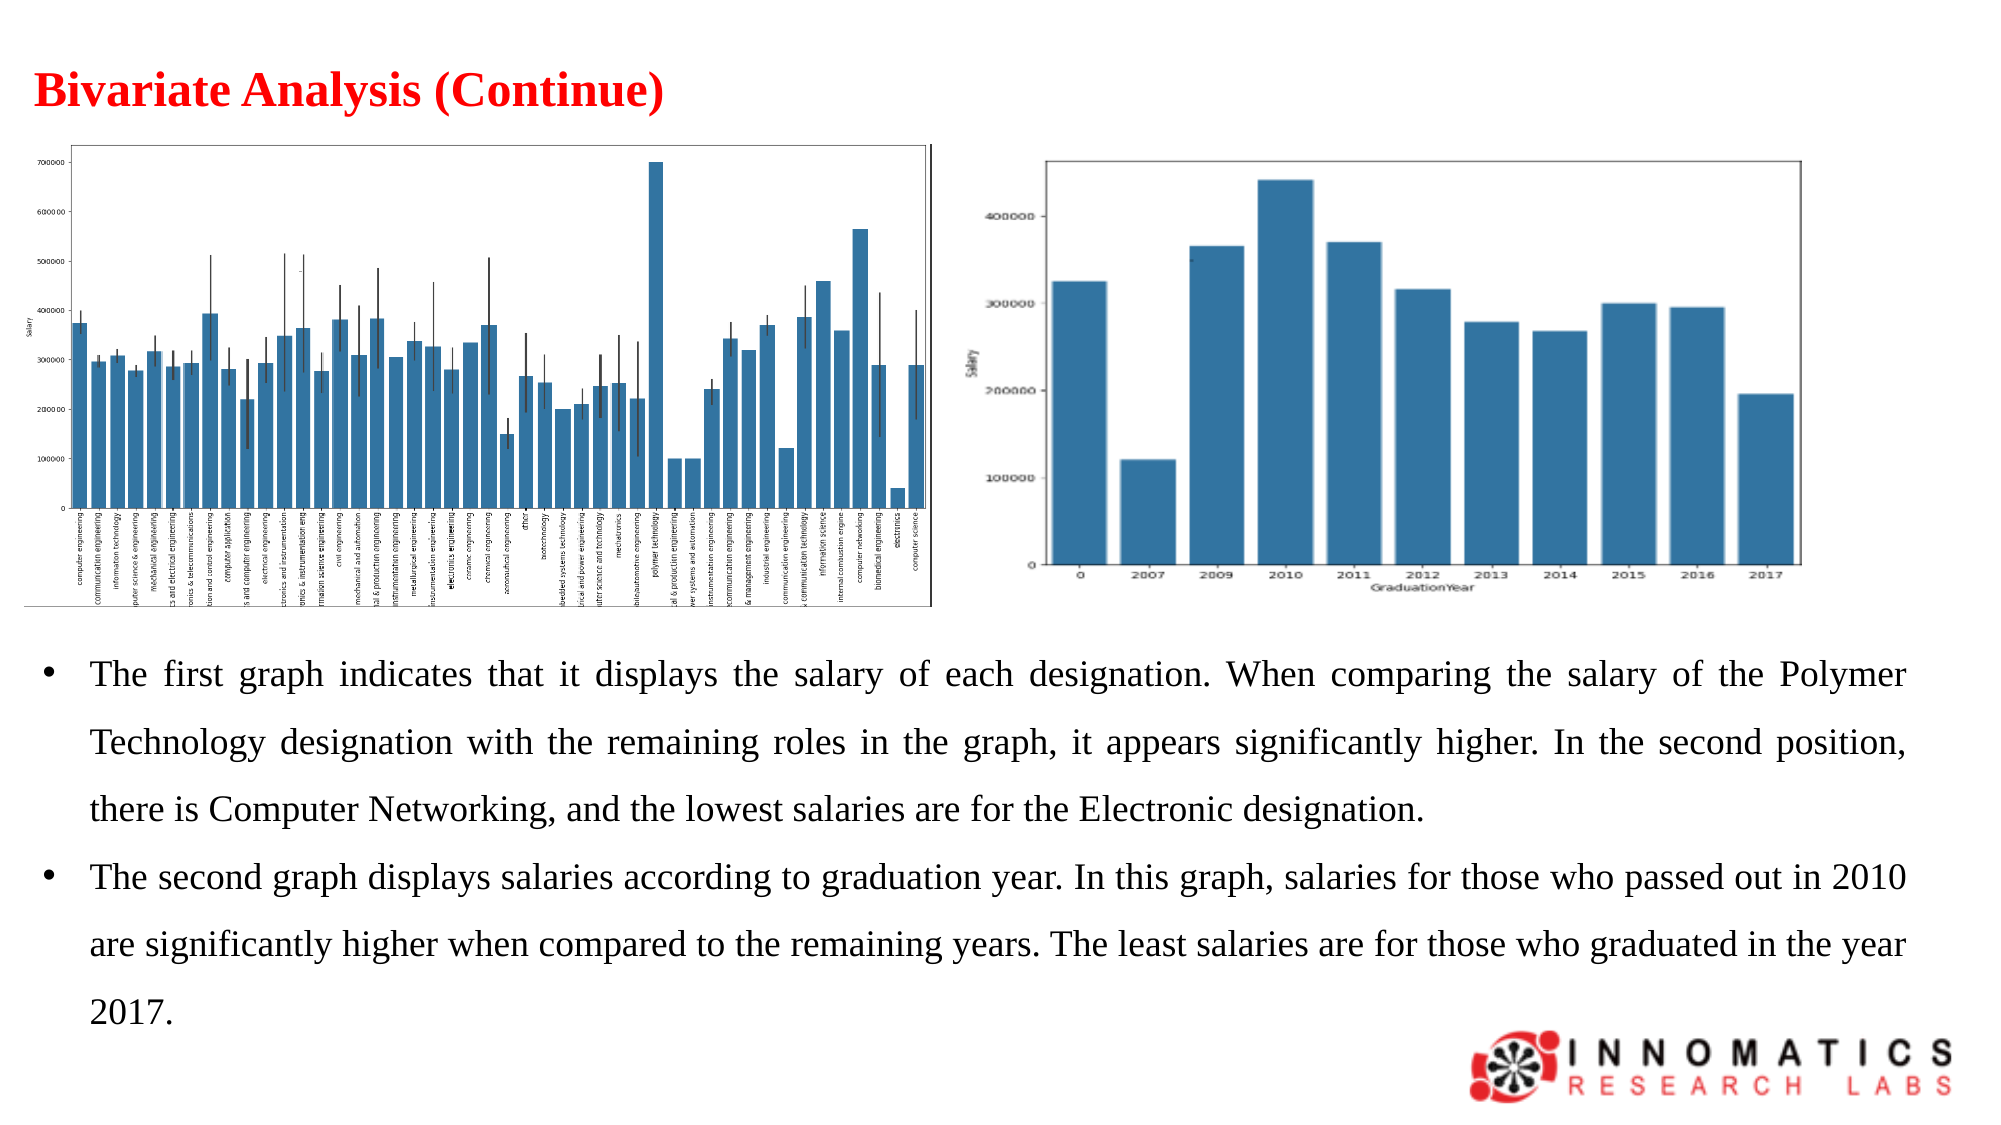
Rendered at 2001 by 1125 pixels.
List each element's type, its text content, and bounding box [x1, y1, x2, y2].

picture [1445, 1014, 1975, 1125]
list Bivariate Analysis (Continue) [0, 55, 1863, 1014]
picture [24, 144, 932, 607]
text_box The first graph indicates that it displays the salary of each designation. When comparing the salary of the Polymer Technology designation with the remaining roles in the graph, it appears significantly higher. In the second position, there is Computer Networking, and the lowest salaries are for the Electronic designation. The second graph displays salaries according to graduation year. In this graph, salaries for those who passed out in 2010 are significantly higher when compared to the remaining years. The least salaries are for those who graduated in the year 2017. [27, 619, 1924, 1040]
picture [964, 157, 1802, 594]
